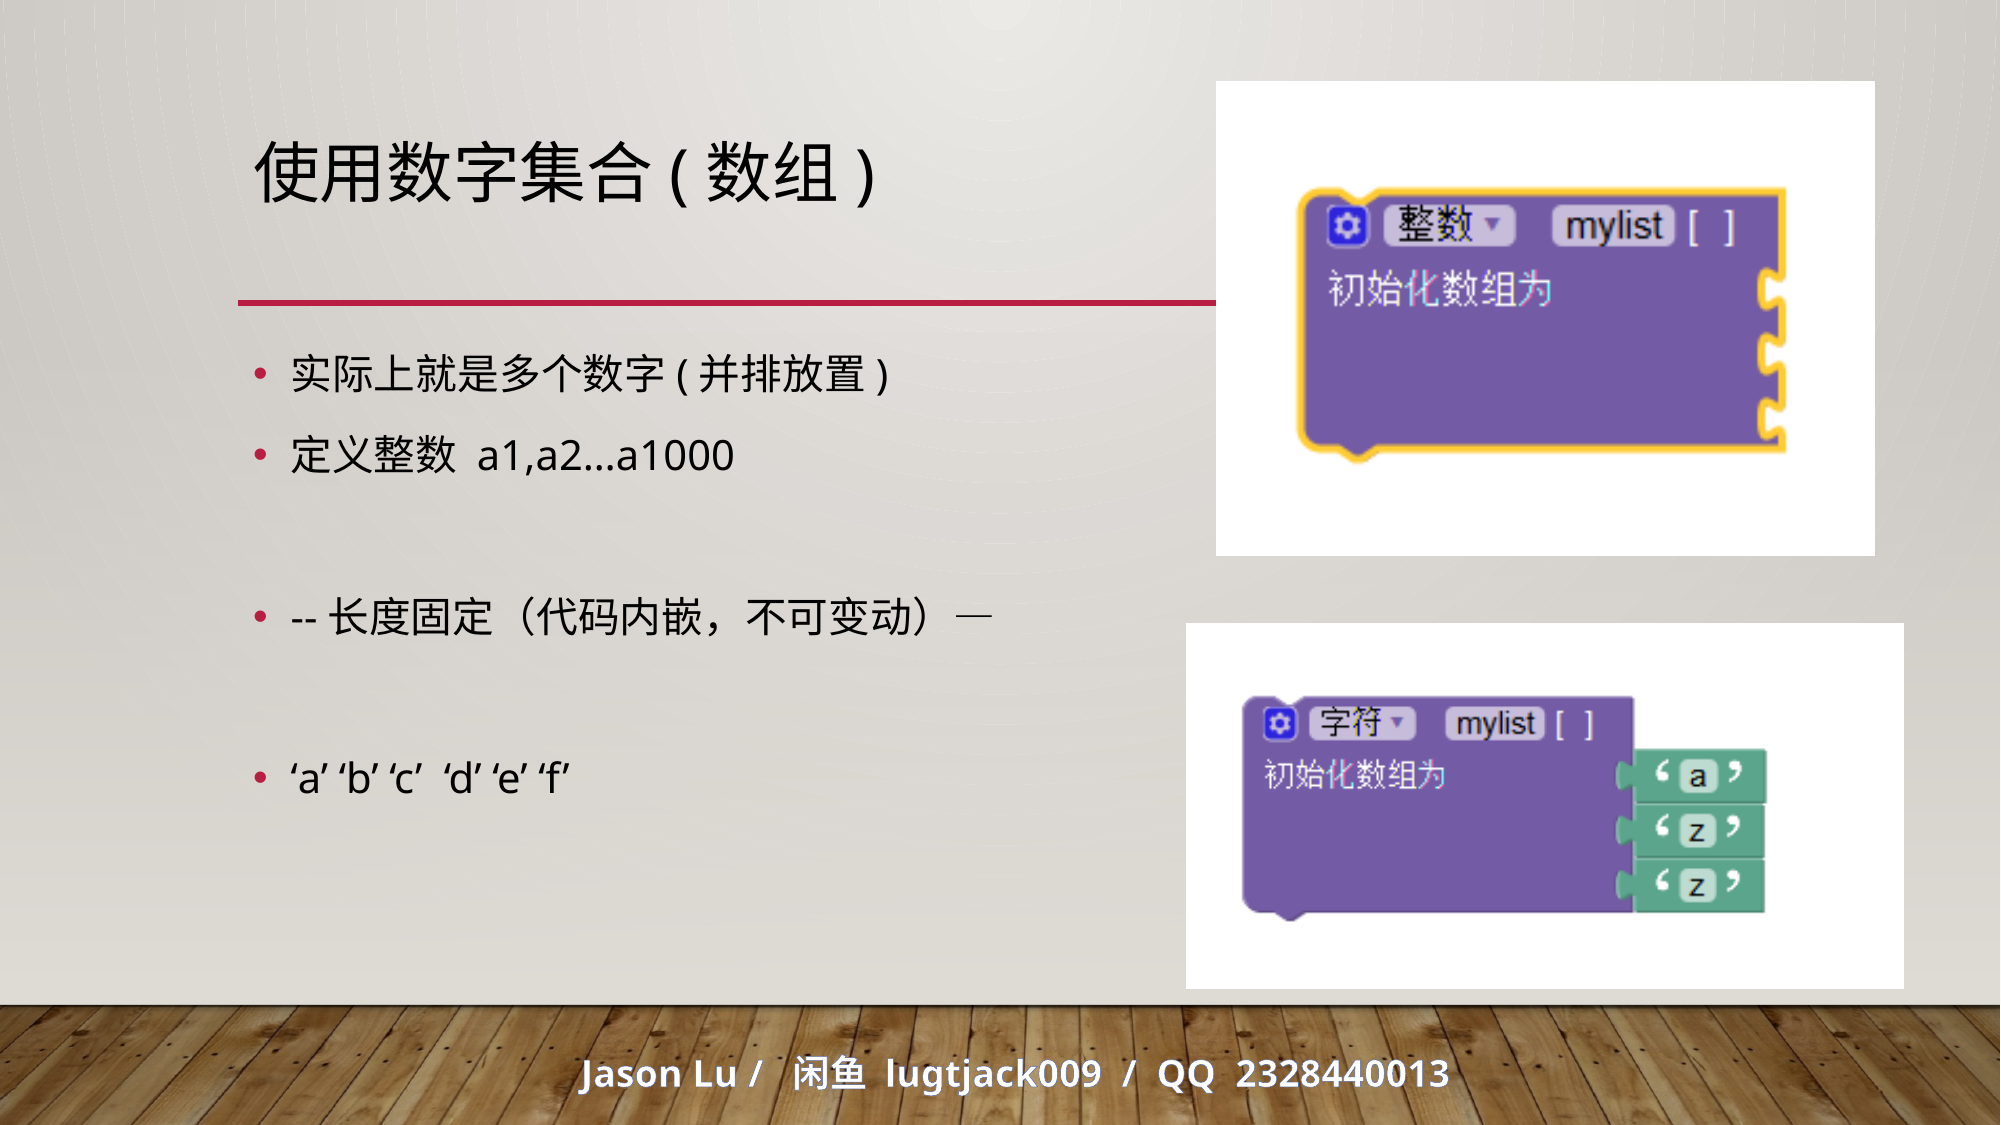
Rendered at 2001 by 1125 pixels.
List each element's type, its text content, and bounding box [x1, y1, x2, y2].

title 使用数字集合(数组) [238, 131, 1215, 305]
picture [0, 1005, 2000, 1125]
picture [1215, 80, 1875, 556]
list 实际上就是多个数字(并排放置) 定义整数 a1,a2…a1000 --长度固定（代码内嵌，不可变动）— ‘a’ ‘b’ ‘c’ ‘d’ ‘e’ ‘f’ [238, 330, 1814, 897]
picture [1186, 623, 1905, 989]
